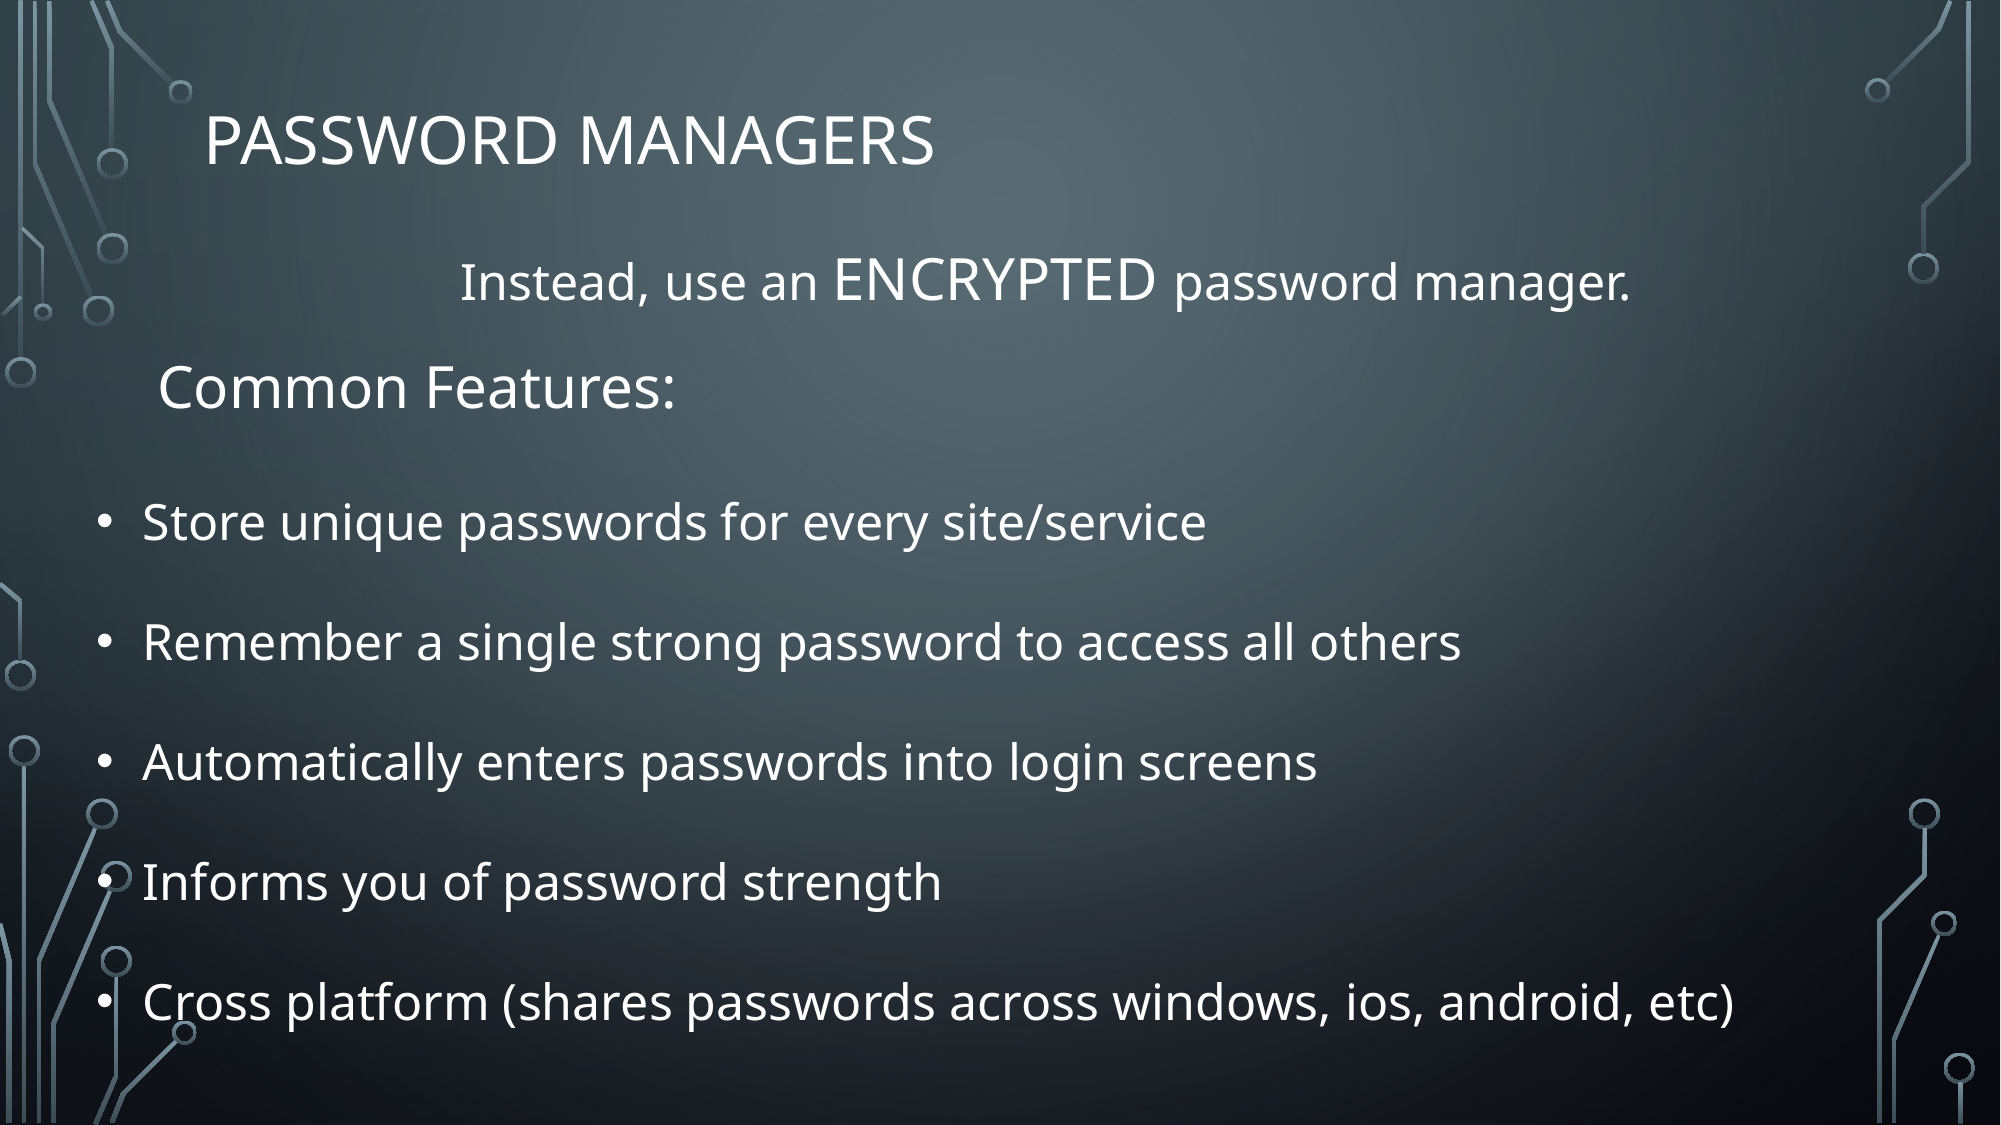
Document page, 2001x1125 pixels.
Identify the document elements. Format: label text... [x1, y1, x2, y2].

text_box Common Features: Store unique passwords for every site/service Remember a single strong password to access all others Automatically enters passwords into login screens Informs you of password strength Cross platform (shares passwords across windows, ios, android, etc) [81, 343, 1750, 1038]
text_box Instead, use an ENCRYPTED password manager. [445, 234, 1647, 320]
title Password managers [188, 99, 1236, 343]
